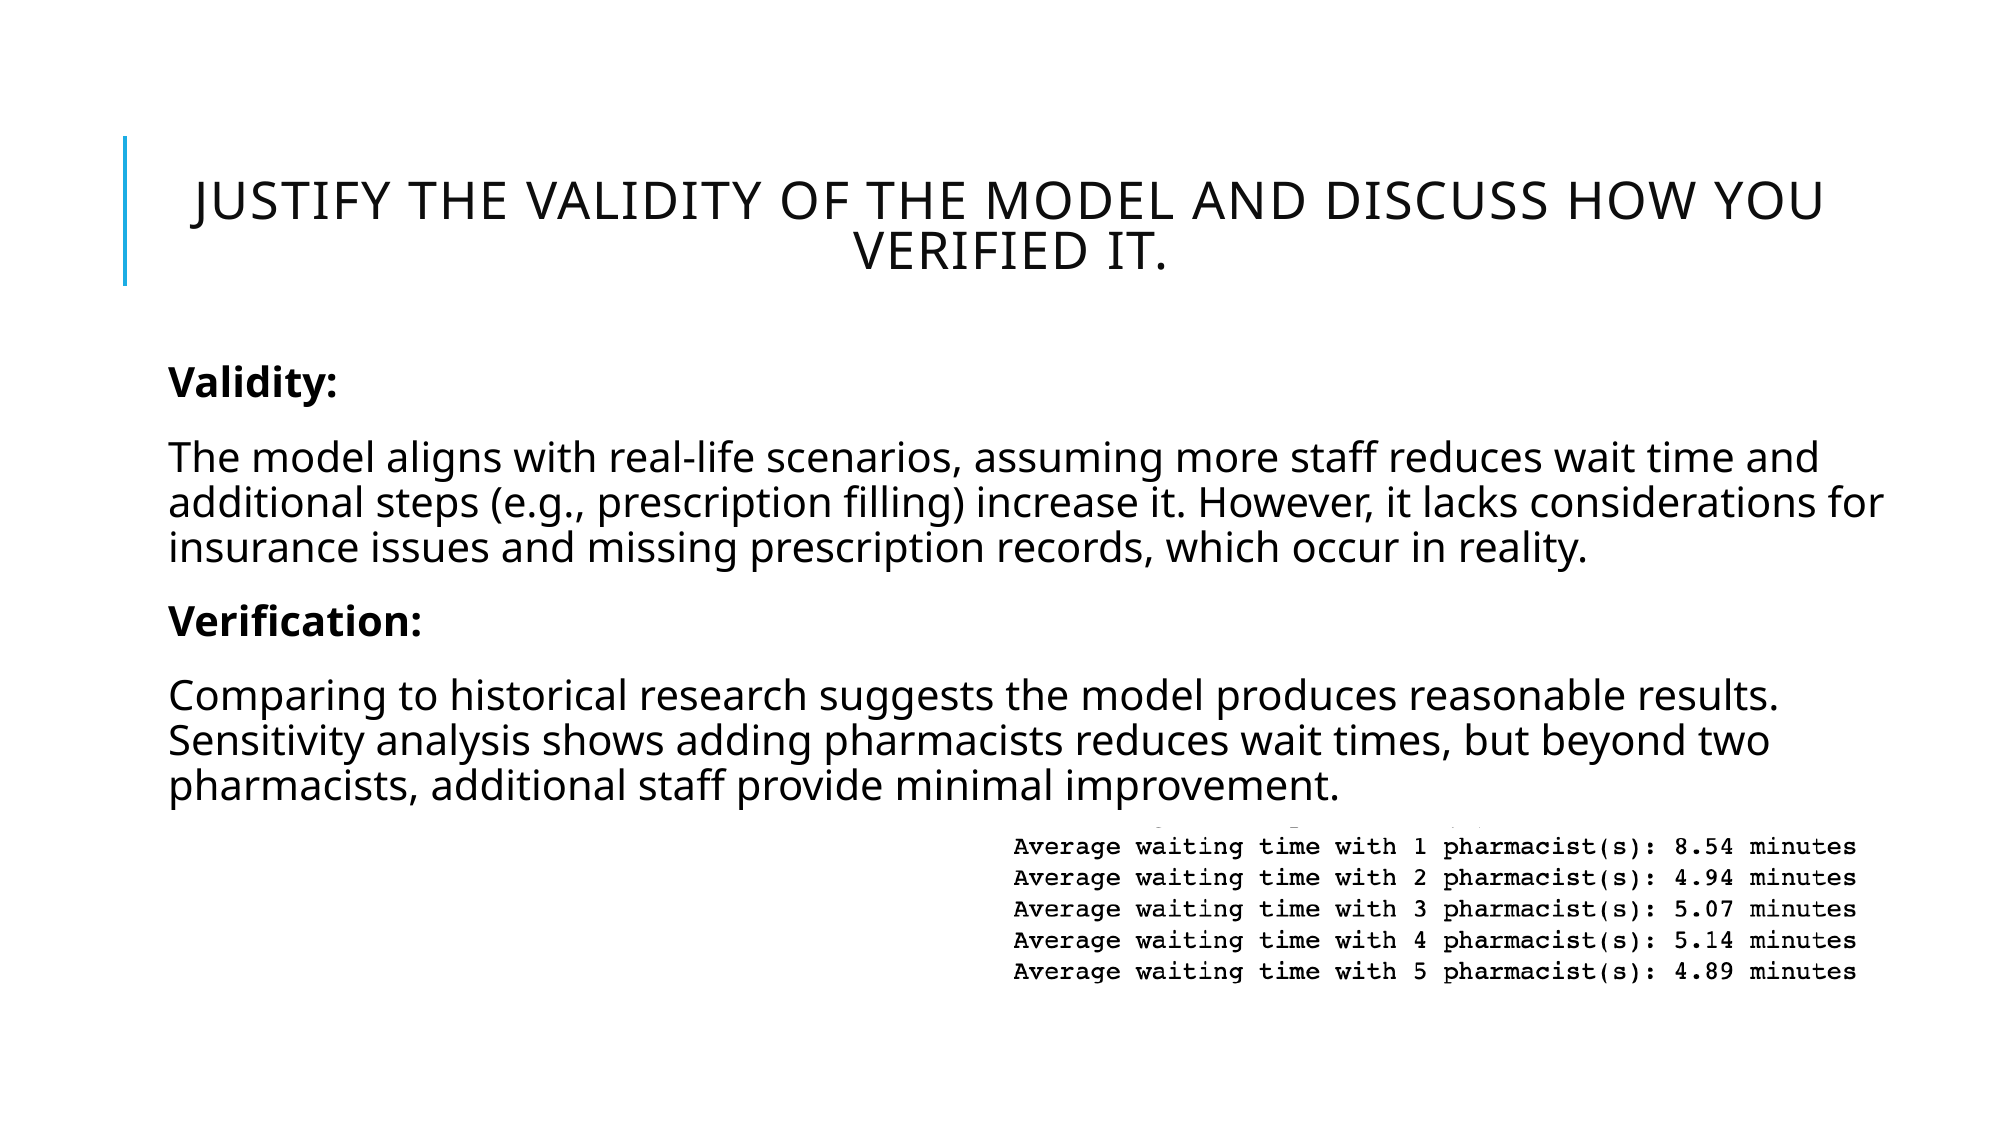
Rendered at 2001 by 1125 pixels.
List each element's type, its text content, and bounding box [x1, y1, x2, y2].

list Validity: The model aligns with real-life scenarios, assuming more staff reduces wait time and additional steps (e.g., prescription filling) increase it. However, it lacks considerations for insurance issues and missing prescription records, which occur in reality. Verification: Comparing to historical research suggests the model produces reasonable results. Sensitivity analysis shows adding pharmacists reduces wait times, but beyond two pharmacists, additional staff provide minimal improvement. [145, 354, 1932, 973]
picture [1005, 826, 1880, 994]
title Justify the validity of the model and discuss how you verified it. [145, 171, 1880, 329]
